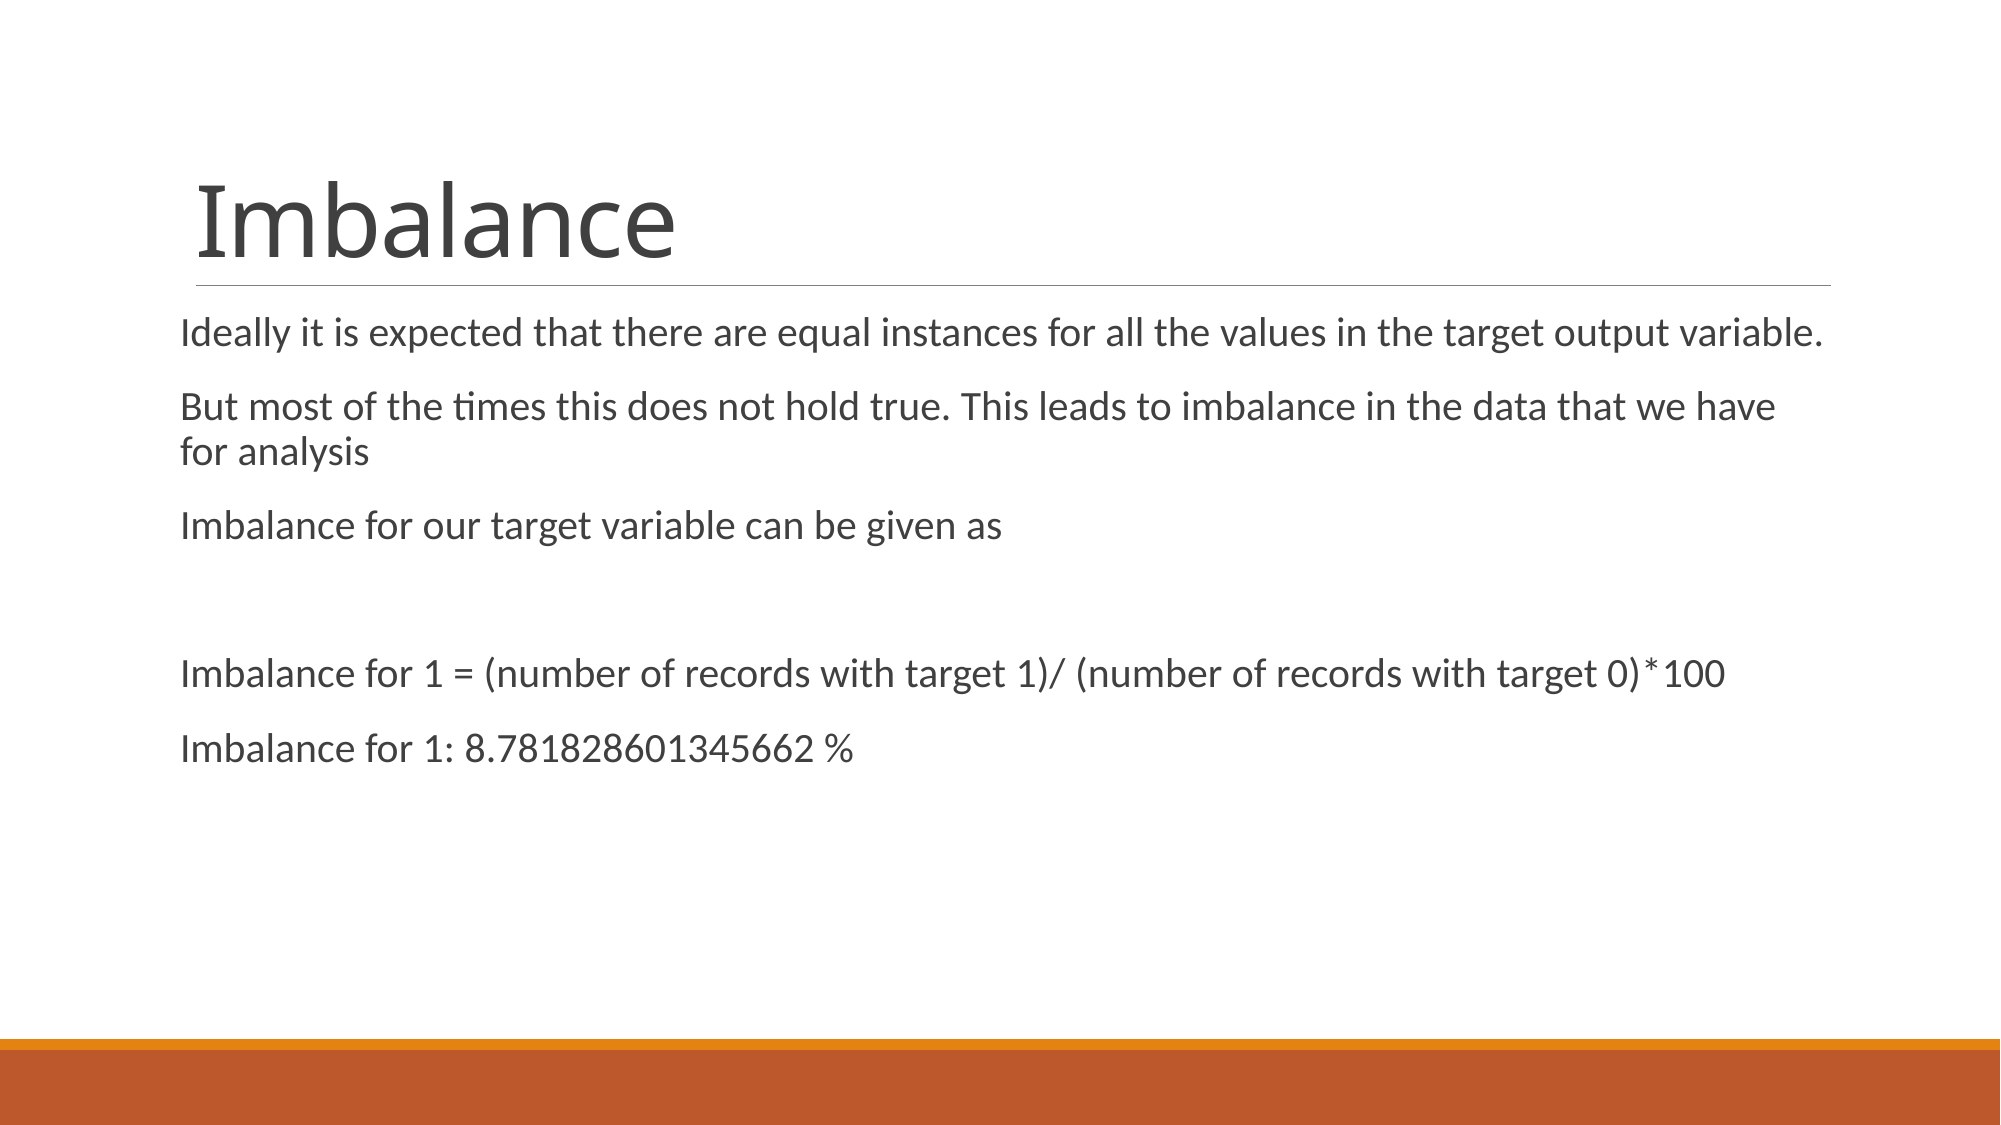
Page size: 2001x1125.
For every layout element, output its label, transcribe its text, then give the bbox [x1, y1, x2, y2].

list Ideally it is expected that there are equal instances for all the values in the target output variable. But most of the times this does not hold true. This leads to imbalance in the data that we have for analysis Imbalance for our target variable can be given as Imbalance for 1 = (number of records with target 1)/ (number of records with target 0)*100 Imbalance for 1: 8.781828601345662 % [180, 302, 1830, 963]
title Imbalance [180, 47, 1830, 285]
